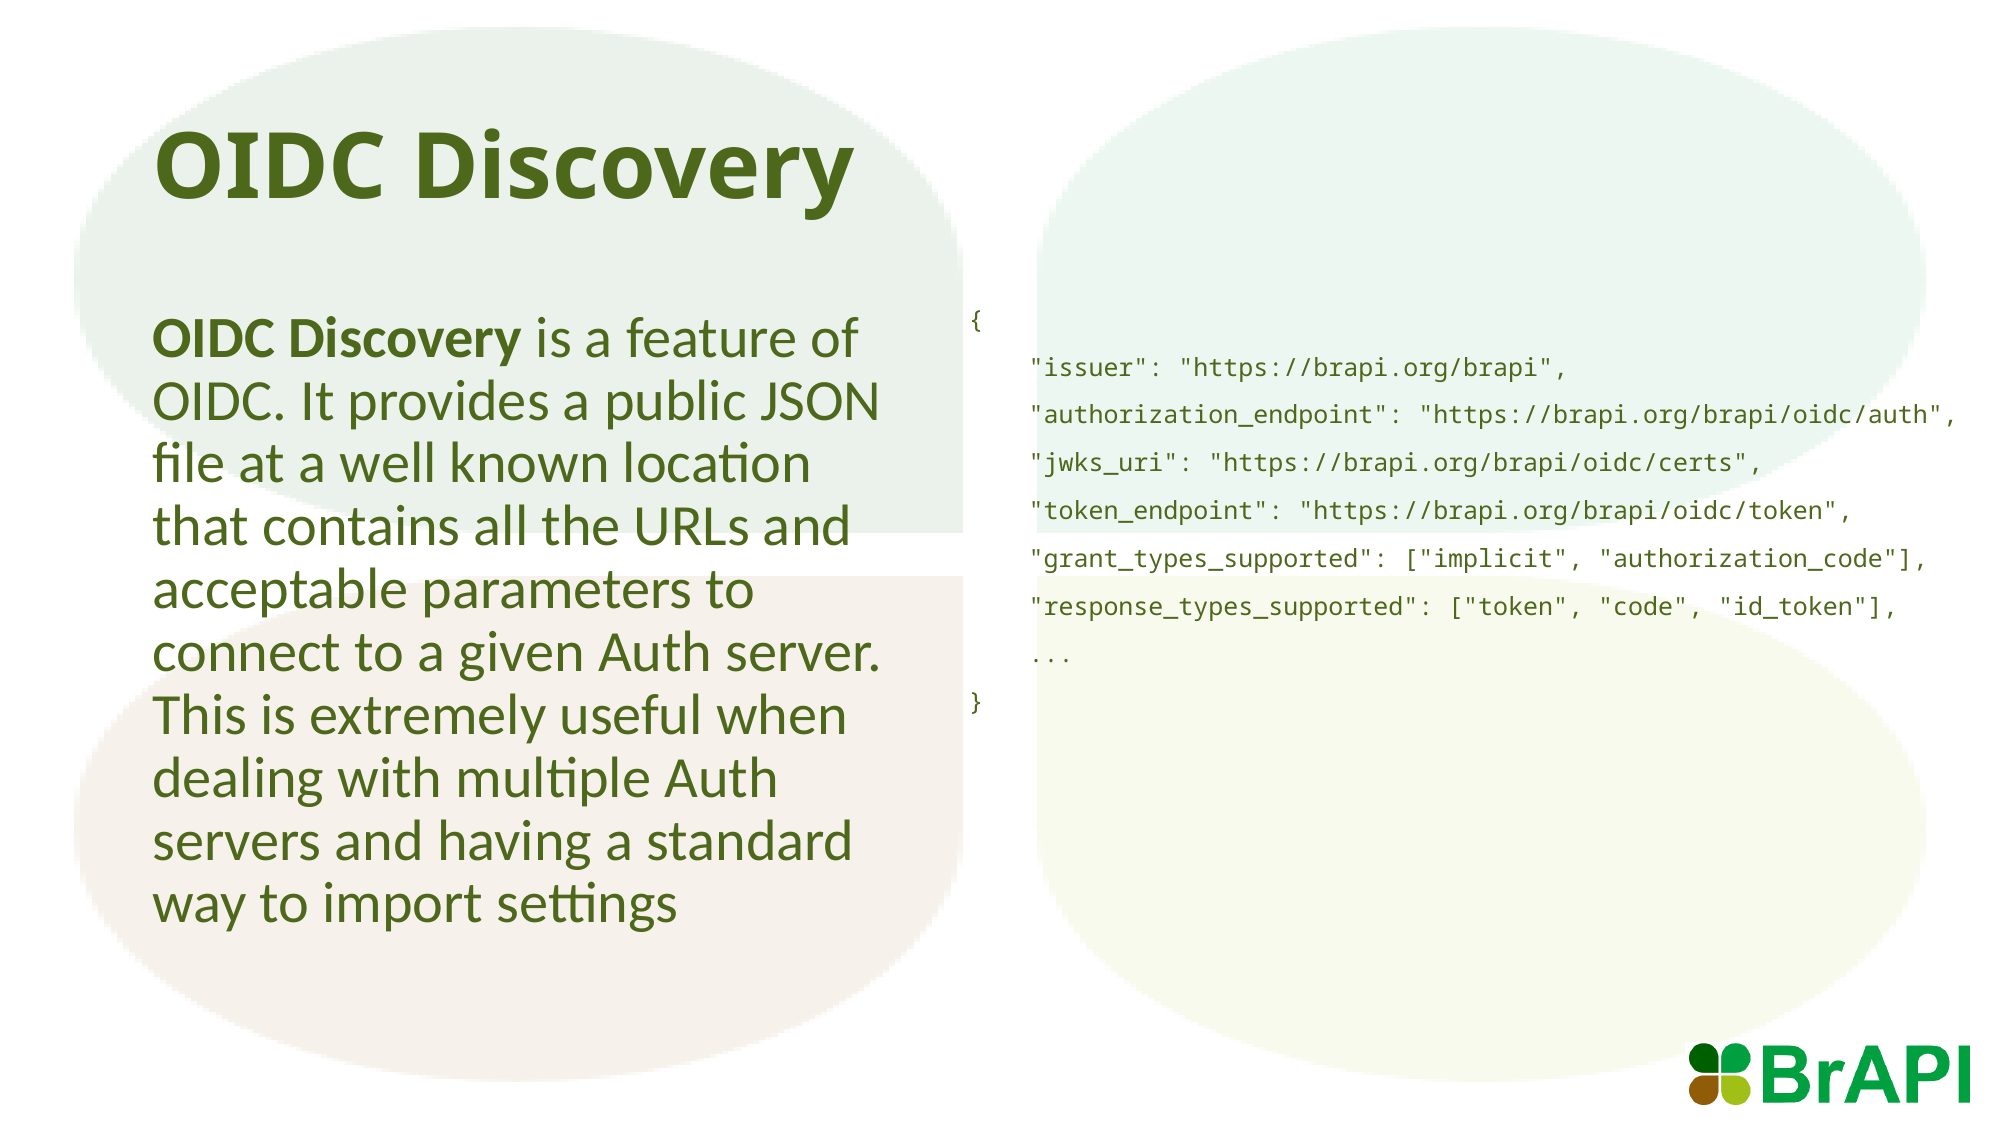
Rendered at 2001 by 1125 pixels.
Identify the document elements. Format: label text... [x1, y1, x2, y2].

list { "issuer": "https://brapi.org/brapi", "authorization_endpoint": "https://brapi.org/brapi/oidc/auth", "jwks_uri": "https://brapi.org/brapi/oidc/certs", "token_endpoint": "https://brapi.org/brapi/oidc/token", "grant_types_supported": ["implicit", "authorization_code"], "response_types_supported": ["token", "code", "id_token"], ... } [953, 299, 2000, 1014]
list OIDC Discovery is a feature of OIDC. It provides a public JSON file at a well known location that contains all the URLs and acceptable parameters to connect to a given Auth server. This is extremely useful when dealing with multiple Auth servers and having a standard way to import settings [137, 299, 933, 1014]
title OIDC Discovery [137, 59, 1863, 278]
picture [1685, 1042, 1974, 1106]
